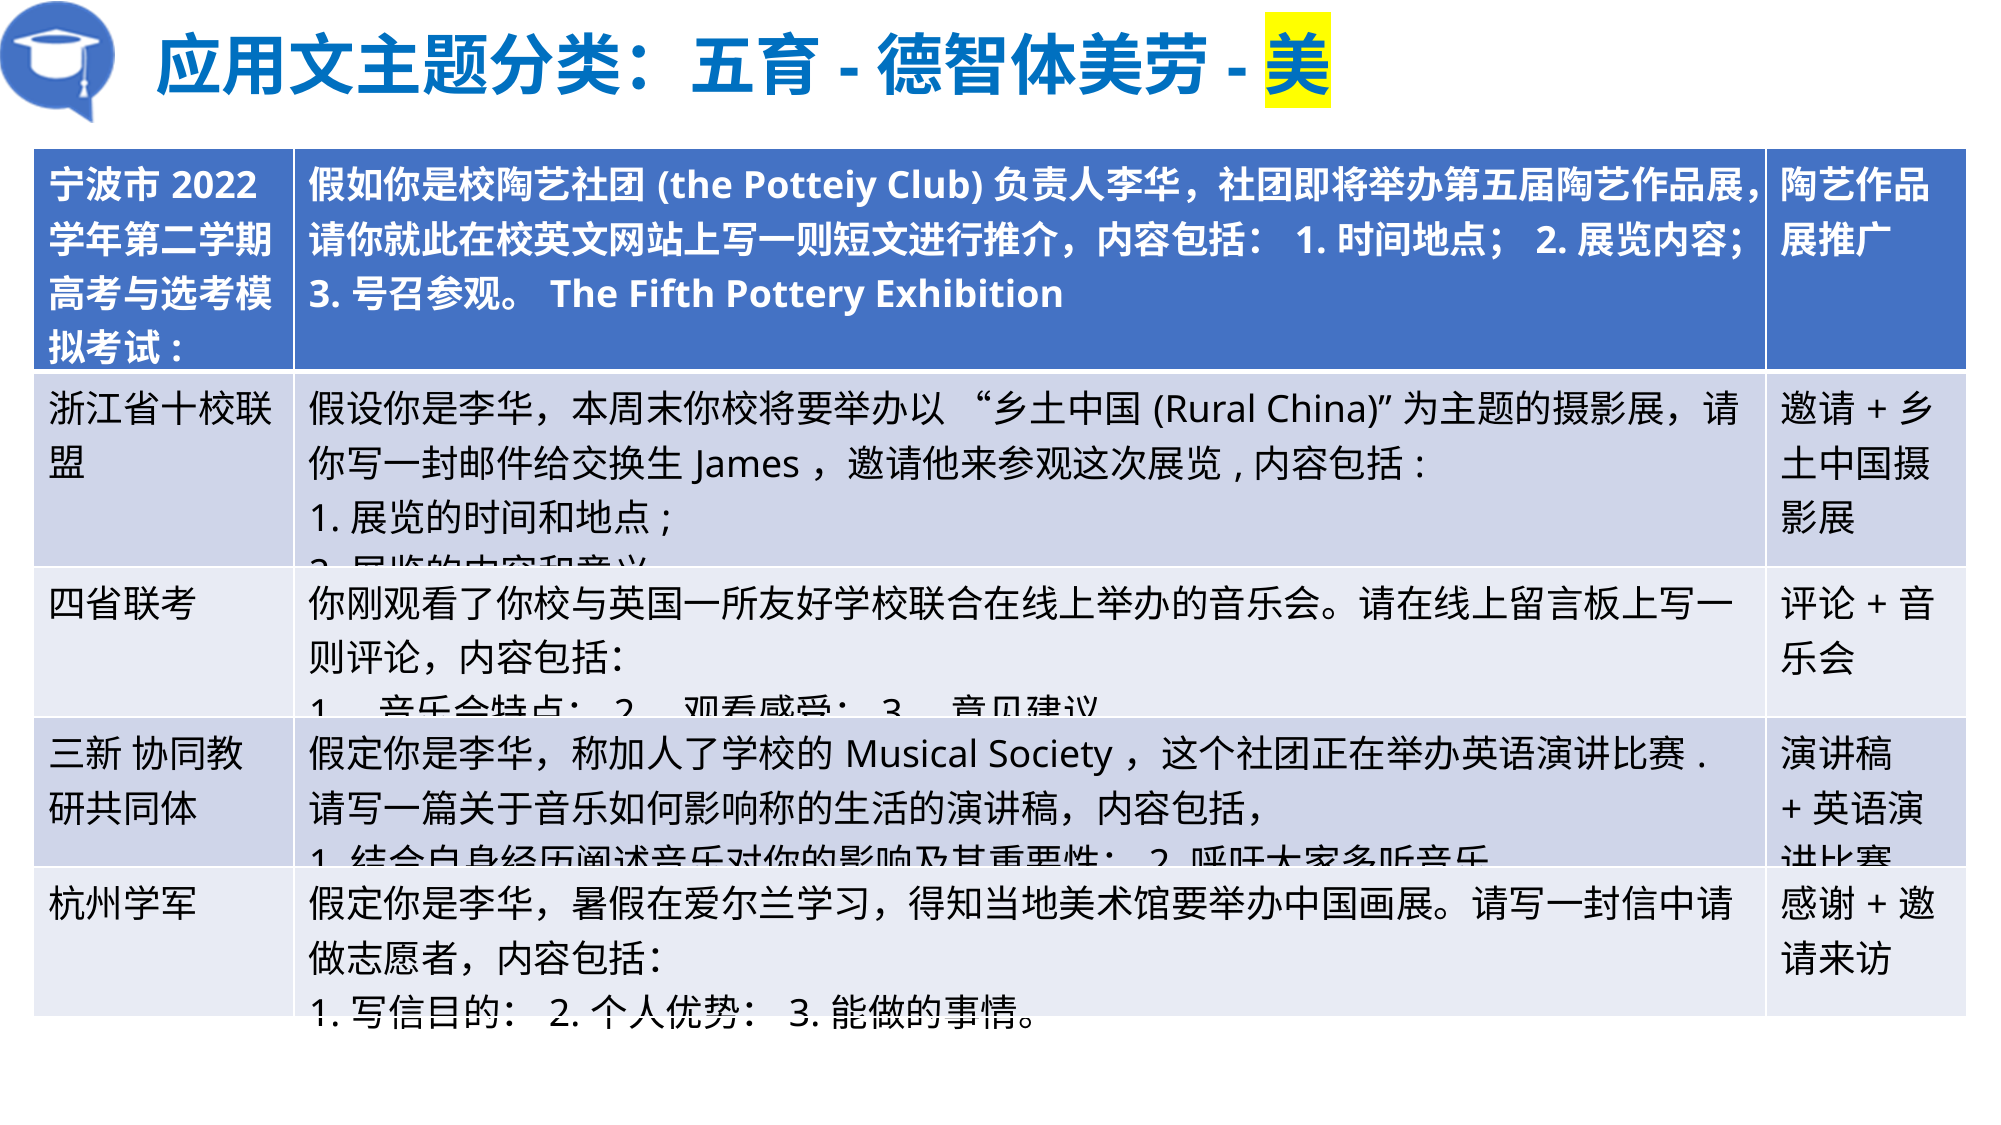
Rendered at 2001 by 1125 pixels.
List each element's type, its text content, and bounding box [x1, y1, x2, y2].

table_cell 假定你是李华，暑假在爱尔兰学习，得知当地美术馆要举办中国画展。请写一封信中请做志愿者，内容包括： 1.写信目的：2.个人优势：3.能做的事情。 [295, 868, 1765, 1016]
table_cell 假定你是李华，称加人了学校的Musical Society，这个社团正在举办英语演讲比赛.请写一篇关于音乐如何影响称的生活的演讲稿，内容包括， 1.结合自身经历阐述音乐对你的影响及其重要性：2.呼吁大家多听音乐 [295, 718, 1765, 866]
table_cell 评论+音乐会 [1767, 568, 1966, 716]
table_cell 邀请+乡土中国摄影展 [1767, 374, 1966, 566]
table_cell 假设你是李华，本周末你校将要举办以 “乡土中国(Rural China)”为主题的摄影展，请你写一封邮件给交换生James，邀请他来参观这次展览,内容包括: 1.展览的时间和地点; 2.展览的内容和意义。 [295, 374, 1765, 566]
table_cell 你刚观看了你校与英国一所友好学校联合在线上举办的音乐会。请在线上留言板上写一则评论，内容包括： 1．音乐会特点；2．观看感受；3．意见建议。 [295, 568, 1765, 716]
table_header 宁波市2022学年第二学期高考与选考模拟考试: [34, 149, 293, 369]
table_cell 四省联考 [34, 568, 293, 716]
table_cell 杭州学军 [34, 868, 293, 1016]
picture [0, 1, 115, 123]
table_header 假如你是校陶艺社团(the Potteiy Club)负责人李华，社团即将举办第五届陶艺作品展，请你就此在校英文网站上写一则短文进行推介，内容包括：1.时间地点；2.展览内容；3.号召参观。The Fifth Pottery Exhibition [295, 149, 1765, 369]
table_header 陶艺作品展推广 [1767, 149, 1966, 369]
table_cell 演讲稿+英语演讲比赛 [1767, 718, 1966, 866]
text_box 应用文主题分类：五育-德智体美劳-美 [155, 22, 1392, 103]
table_cell 三新 协同教研共同体 [34, 718, 293, 866]
table_cell 浙江省十校联盟 [34, 374, 293, 566]
table_cell 感谢+邀请来访 [1767, 868, 1966, 1016]
